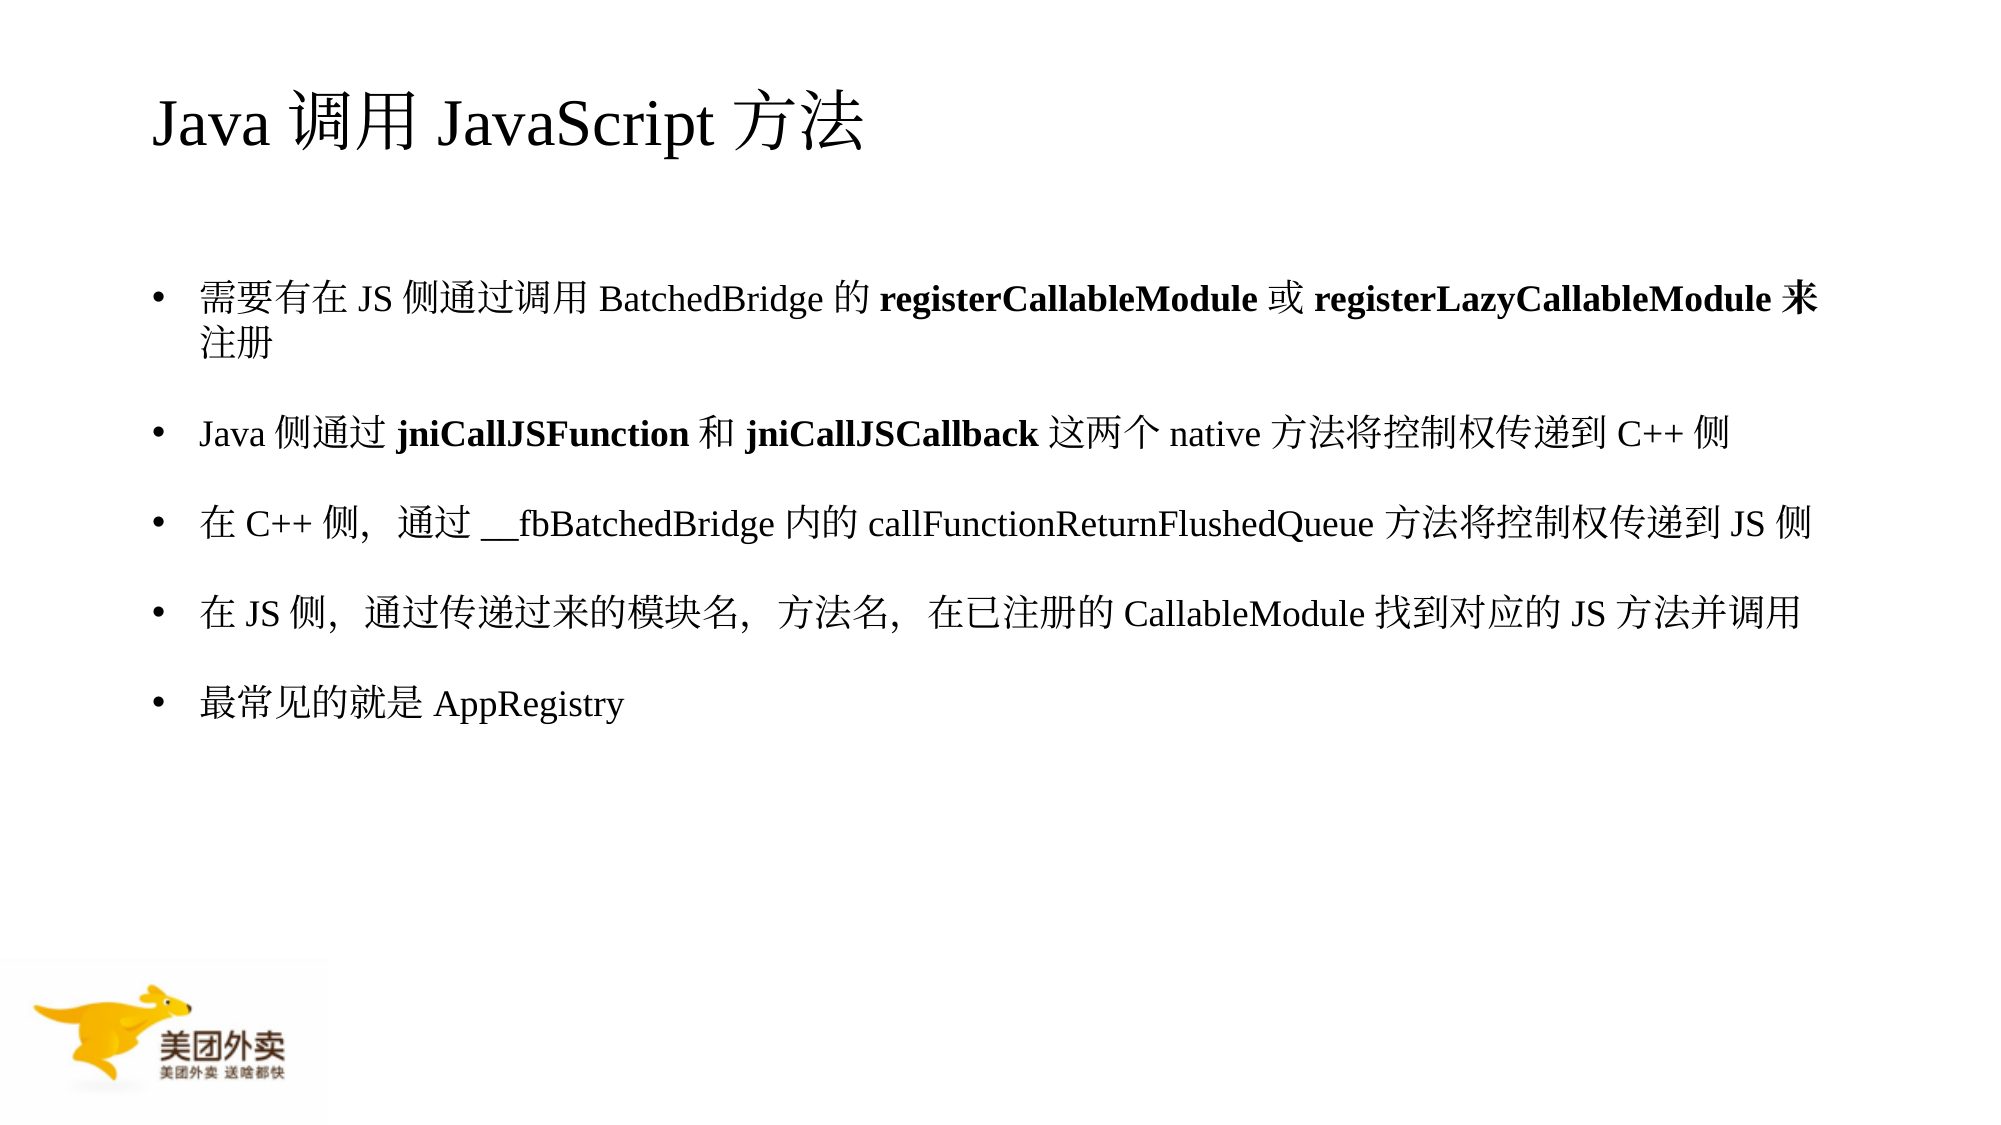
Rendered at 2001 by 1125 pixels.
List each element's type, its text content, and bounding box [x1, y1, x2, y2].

text_box 需要有在JS侧通过调用BatchedBridge的registerCallableModule或registerLazyCallableModule来注册 Java侧通过jniCallJSFunction和jniCallJSCallback这两个native方法将控制权传递到C++侧 在C++侧，通过__fbBatchedBridge内的callFunctionReturnFlushedQueue方法将控制权传递到JS侧 在JS侧，通过传递过来的模块名，方法名，在已注册的CallableModule找到对应的JS方法并调用 最常见的就是AppRegistry [137, 266, 1863, 732]
title Java调用JavaScript方法 [137, 59, 1863, 189]
picture [0, 958, 328, 1125]
